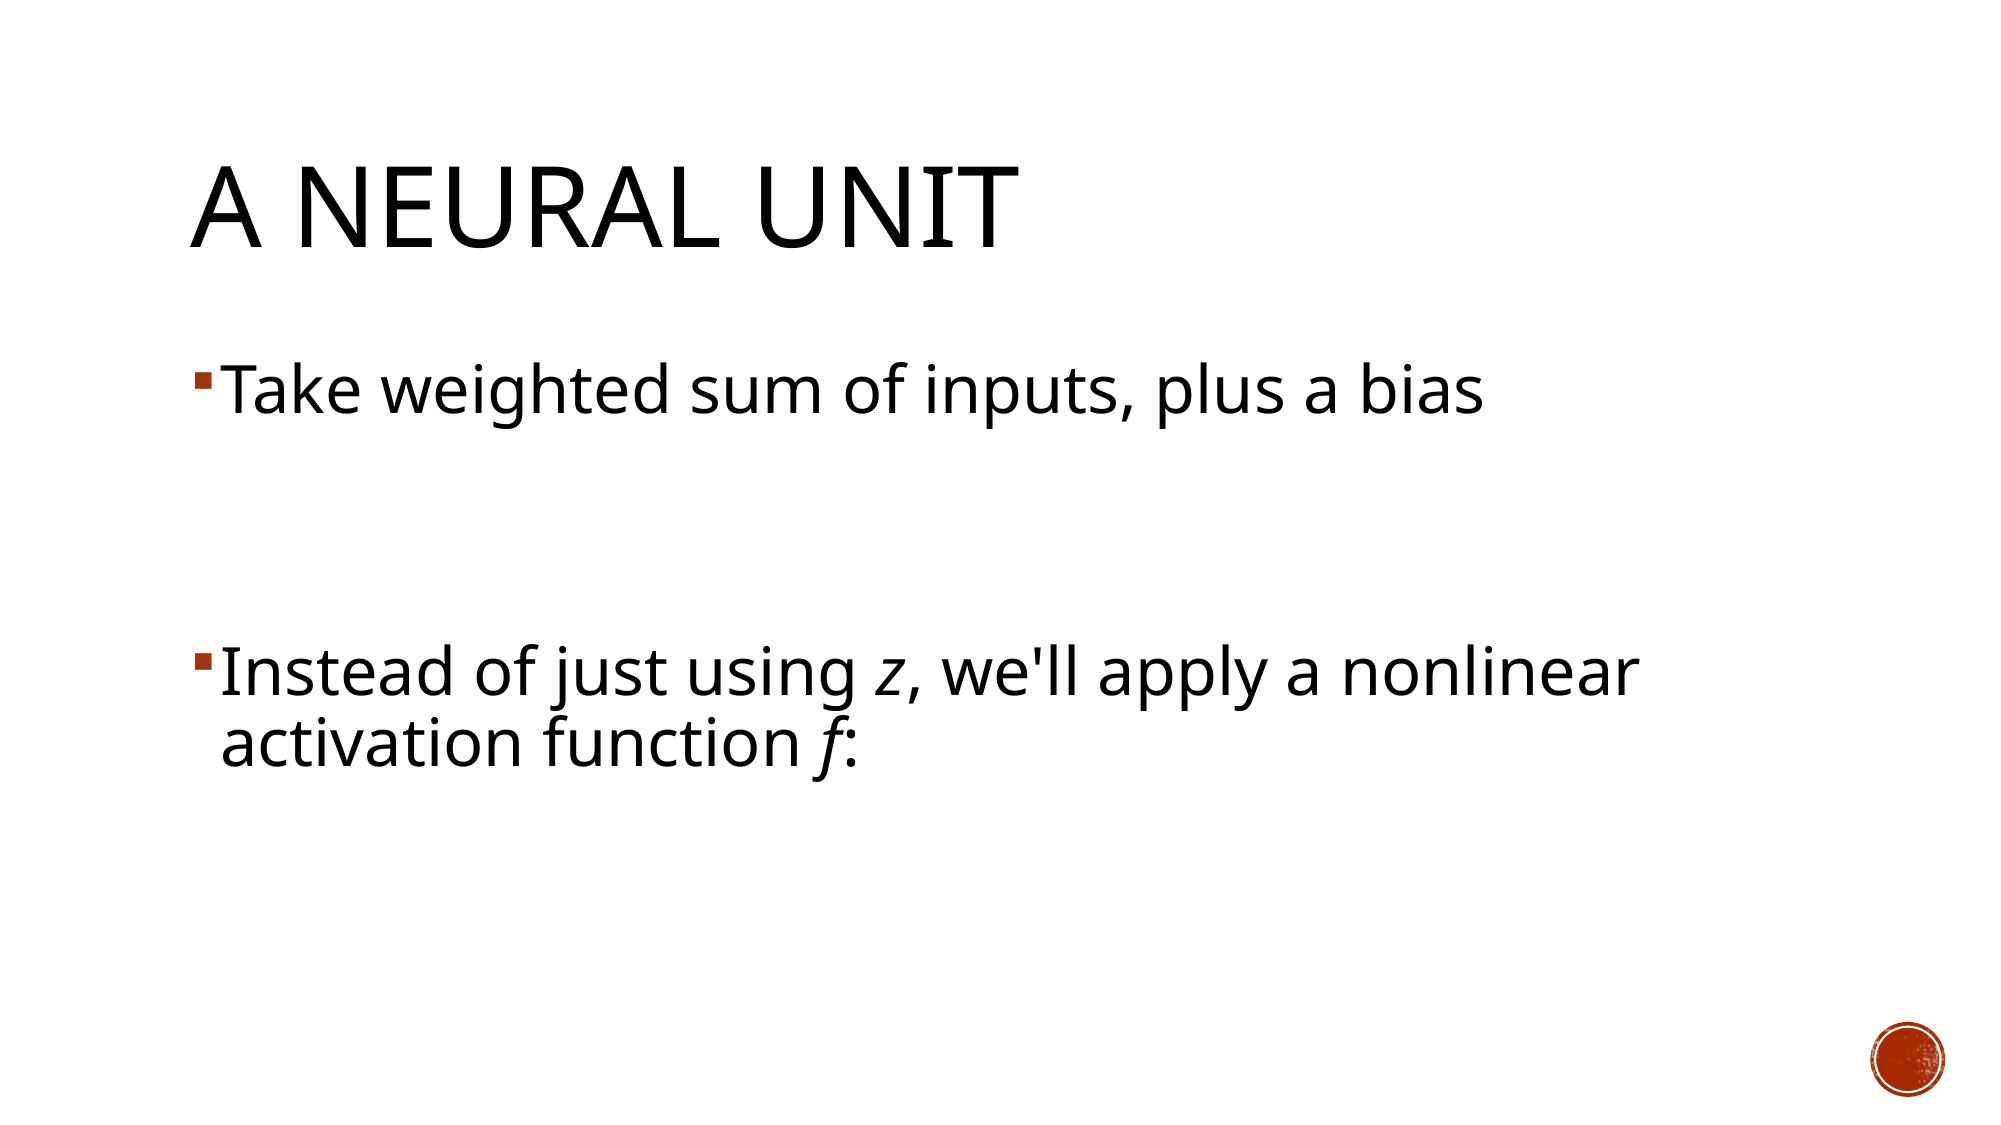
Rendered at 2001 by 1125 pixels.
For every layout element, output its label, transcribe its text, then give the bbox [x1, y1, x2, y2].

title A neural unit [175, 79, 1826, 344]
